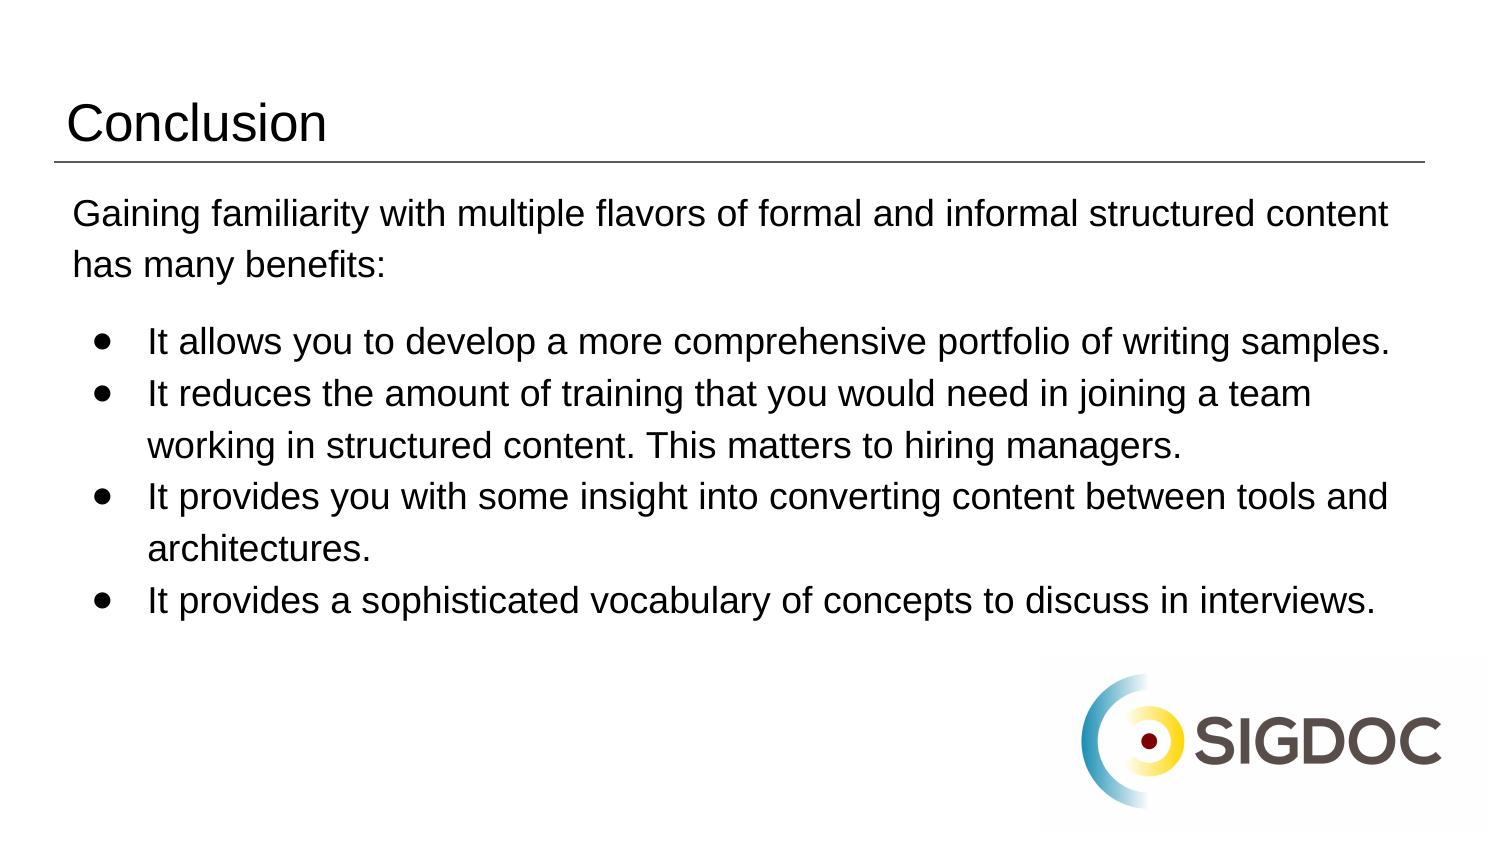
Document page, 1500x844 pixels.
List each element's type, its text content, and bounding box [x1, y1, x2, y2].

list Gaining familiarity with multiple flavors of formal and informal structured content has many benefits: It allows you to develop a more comprehensive portfolio of writing samples. It reduces the amount of training that you would need in joining a team working in structured content. This matters to hiring managers. It provides you with some insight into converting content between tools and architectures. It provides a sophisticated vocabulary of concepts to discuss in interviews. [57, 166, 1437, 728]
picture [1037, 651, 1487, 832]
title Conclusion [51, 72, 1449, 167]
